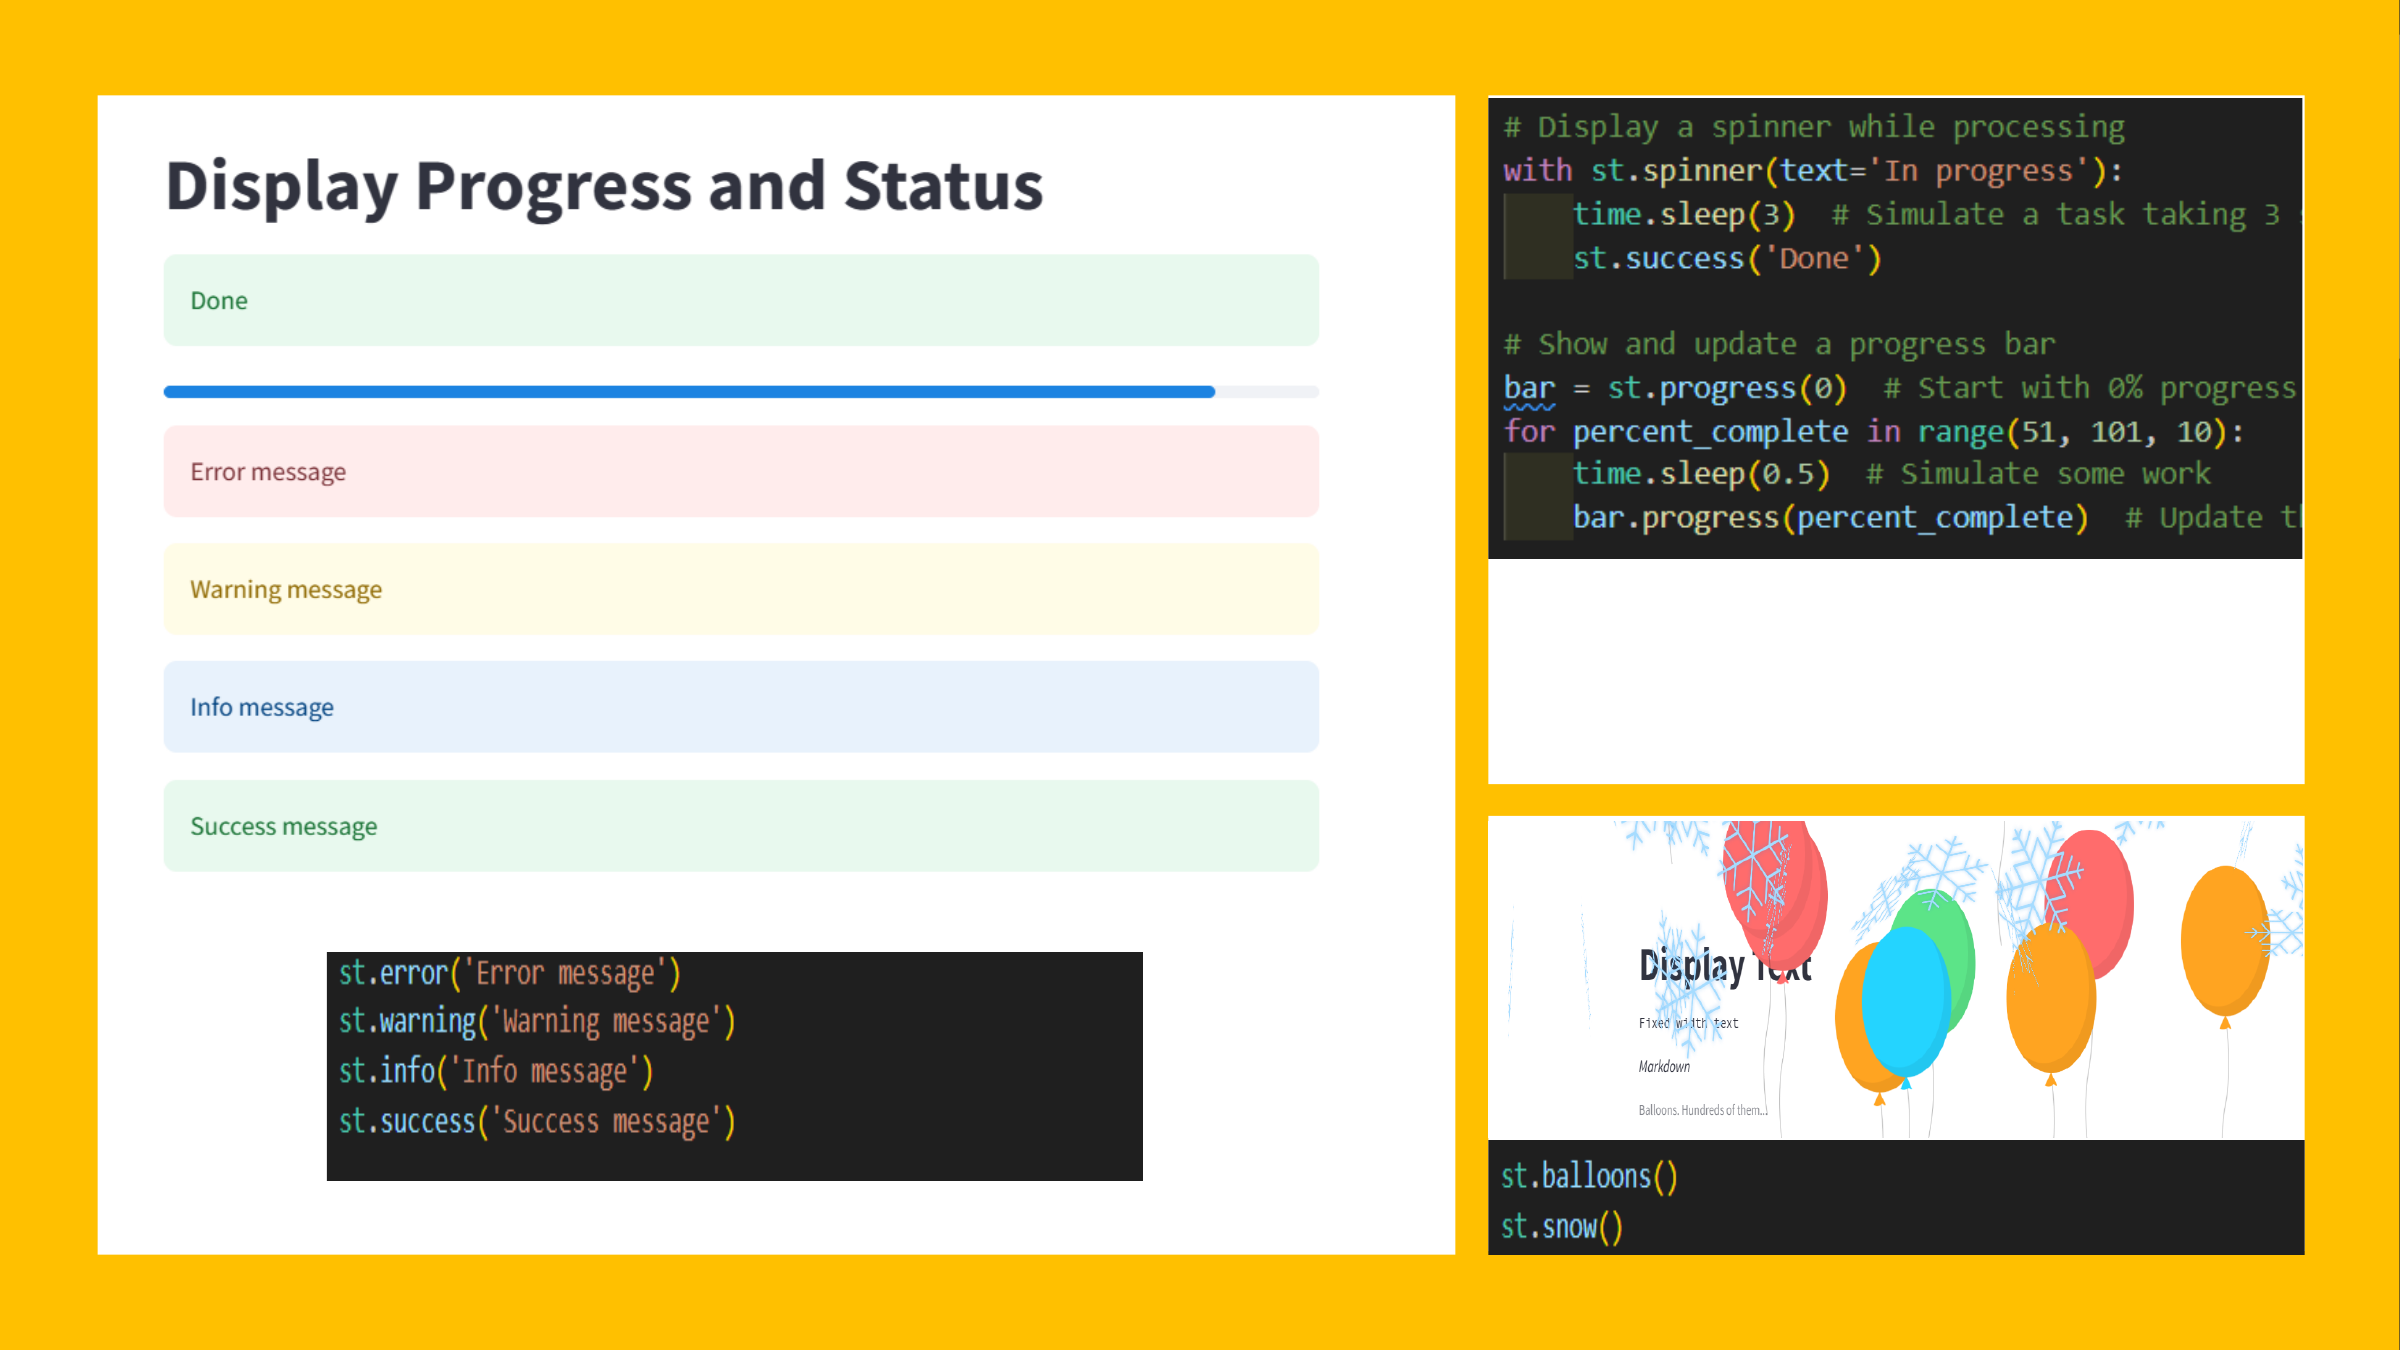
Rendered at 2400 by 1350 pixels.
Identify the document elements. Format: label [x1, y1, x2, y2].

text_box [1487, 815, 2306, 819]
text_box [0, 0, 2400, 1350]
picture [326, 951, 1144, 1182]
text_box [97, 94, 1456, 1256]
picture [1488, 821, 2303, 1138]
text_box [1487, 566, 2306, 785]
picture [1488, 98, 2303, 559]
picture [1488, 1140, 2305, 1255]
picture [137, 134, 1370, 914]
